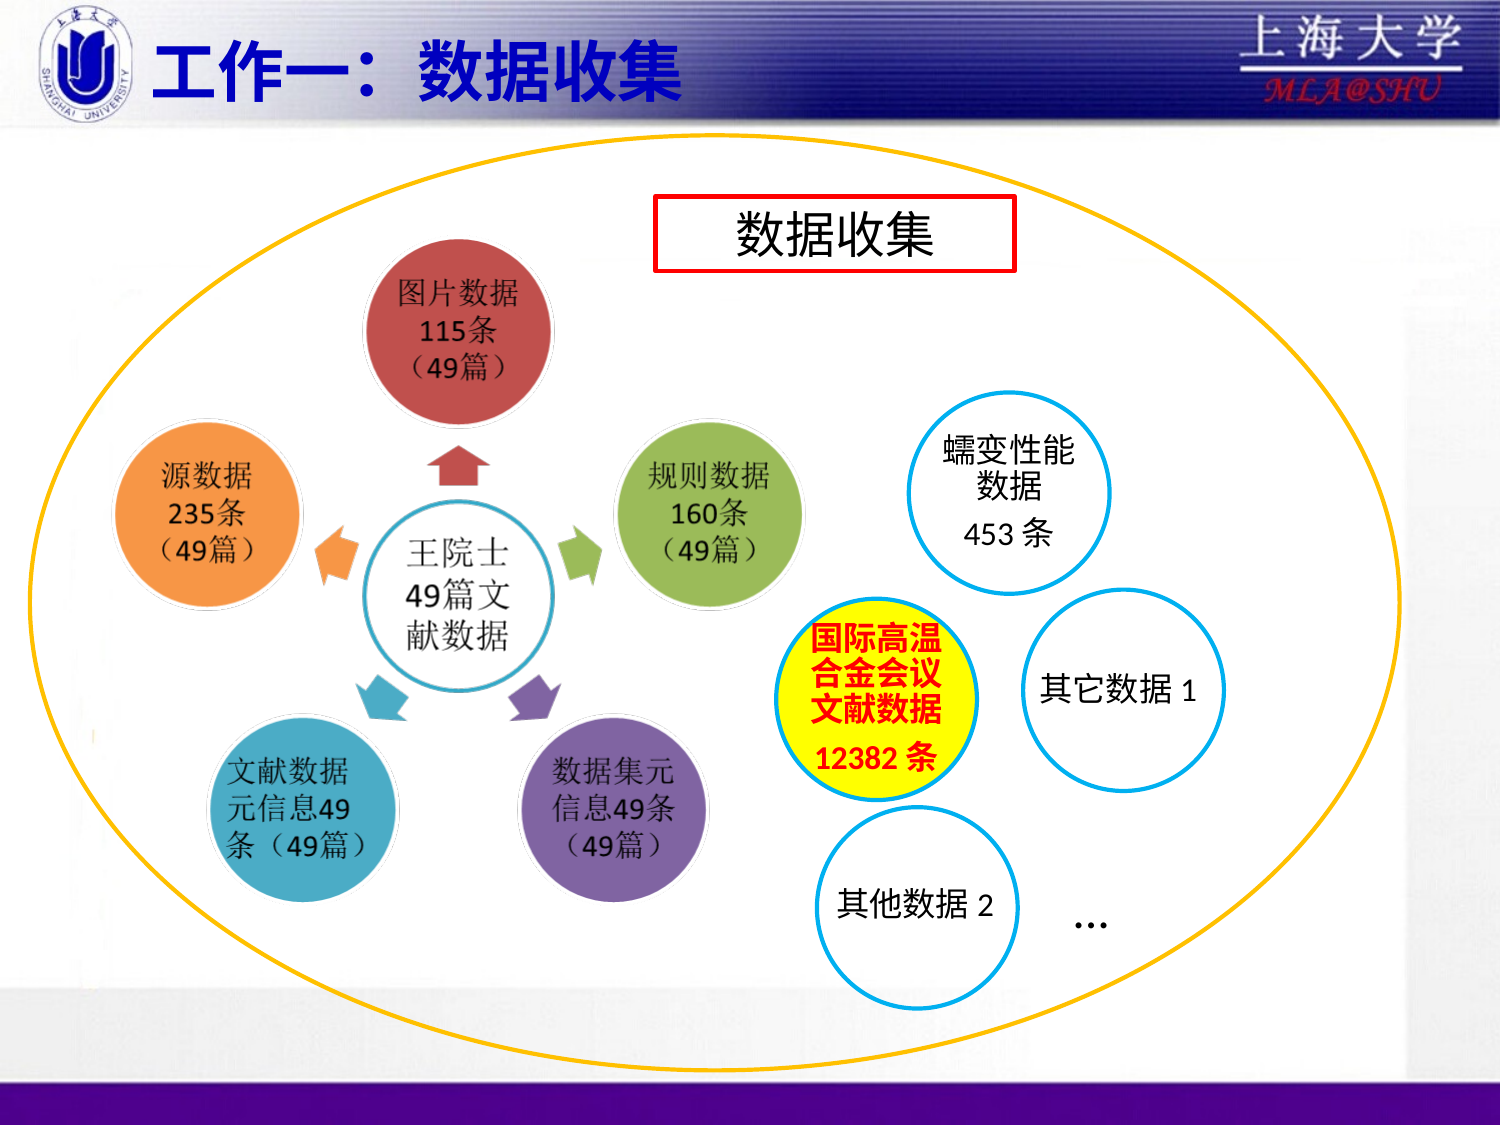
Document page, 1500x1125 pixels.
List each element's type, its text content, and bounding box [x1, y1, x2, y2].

title 工作一：数据收集 [135, 4, 1486, 136]
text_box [0, 135, 1400, 1071]
picture [0, 0, 1500, 1125]
